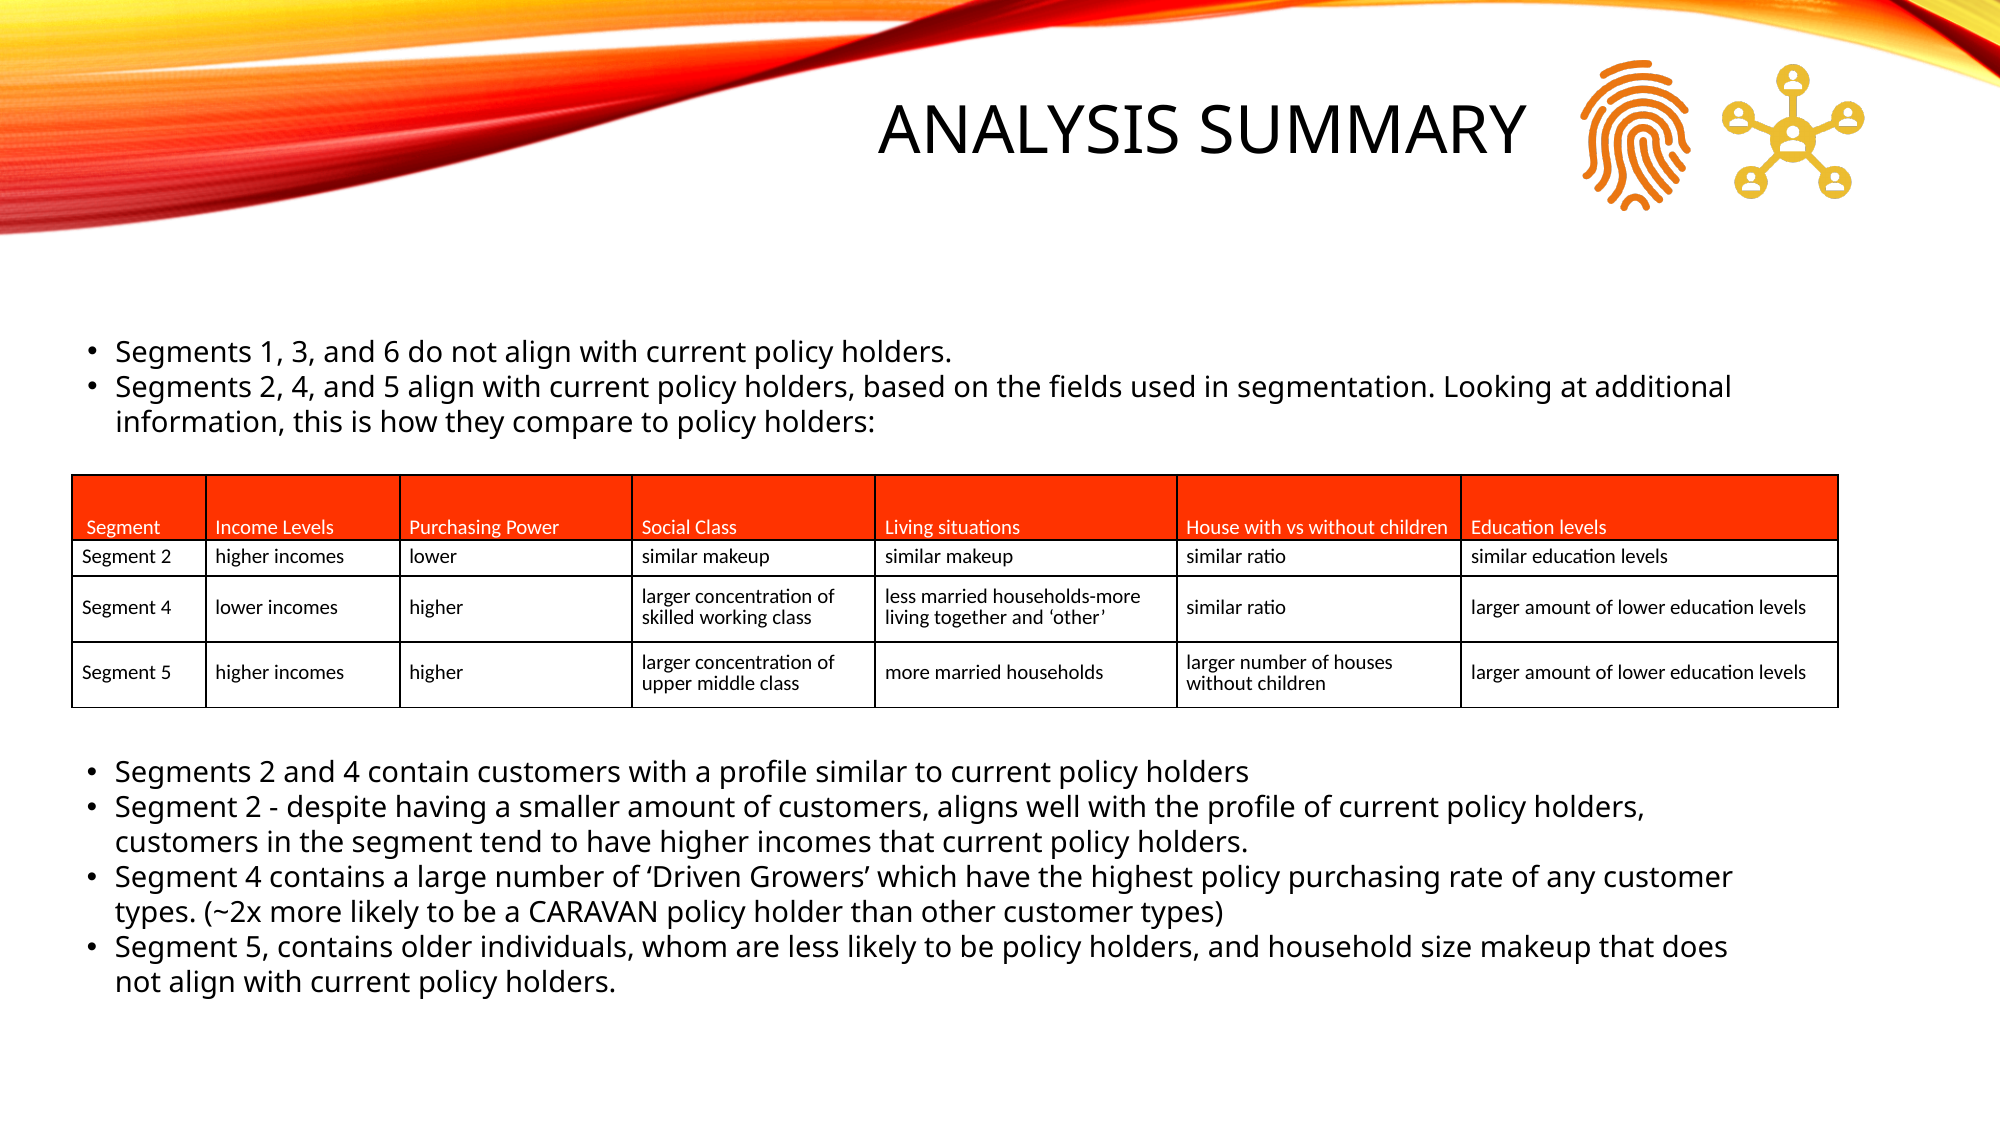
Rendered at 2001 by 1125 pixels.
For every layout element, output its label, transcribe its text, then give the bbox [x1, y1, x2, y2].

table_cell larger amount of lower education levels [1462, 577, 1837, 641]
table_cell similar makeup [876, 541, 1176, 575]
table_header Living situations [876, 476, 1176, 539]
table_header Education levels [1462, 476, 1837, 539]
table_header Social Class [633, 476, 874, 539]
table_cell lower incomes [207, 577, 399, 641]
table_cell Segment 4 [73, 577, 205, 641]
table_cell higher incomes [207, 541, 399, 575]
table_cell larger concentration of upper middle class [633, 643, 874, 707]
table_cell larger amount of lower education levels [1462, 643, 1837, 707]
table_cell higher incomes [207, 643, 399, 707]
table_cell less married households-more living together and ‘other’ [876, 577, 1176, 641]
text_box [1549, 47, 1726, 223]
table_header Purchasing Power [401, 476, 631, 539]
table_header Income Levels [207, 476, 399, 539]
title Analysis Summary [823, 25, 1561, 238]
text_box Segments 2 and 4 contain customers with a profile similar to current policy holders Segment 2 - despite having a smaller amount of customers, aligns well with the profile of current policy holders, customers in the segment tend to have higher incomes that current policy holders. Segment 4 contains a large number of ‘Driven Growers’ which have the highest policy purchasing rate of any customer types. (~2x more likely to be a CARAVAN policy holder than other customer types) Segment 5, contains older individuals, whom are less likely to be policy holders, and household size makeup that does not align with current policy holders. [72, 746, 1750, 1046]
text_box Segments 1, 3, and 6 do not align with current policy holders. Segments 2, 4, and 5 align with current policy holders, based on the fields used in segmentation. Looking at additional information, this is how they compare to policy holders: [72, 325, 1865, 473]
picture [0, 0, 2000, 237]
table_header House with vs without children [1178, 476, 1460, 539]
table_cell more married households [876, 643, 1176, 707]
table_cell larger number of houses without children [1178, 643, 1460, 707]
table_cell Segment 2 [73, 541, 205, 575]
table_cell similar ratio [1178, 577, 1460, 641]
table_cell Segment 5 [73, 643, 205, 707]
table_cell higher [401, 643, 631, 707]
table_cell higher [401, 577, 631, 641]
table_cell similar makeup [633, 541, 874, 575]
table_cell larger concentration of skilled working class [633, 577, 874, 641]
table_cell lower [401, 541, 631, 575]
table_header Segment [73, 476, 205, 539]
table_cell similar education levels [1462, 541, 1837, 575]
text_box [1706, 43, 1883, 220]
table_cell similar ratio [1178, 541, 1460, 575]
